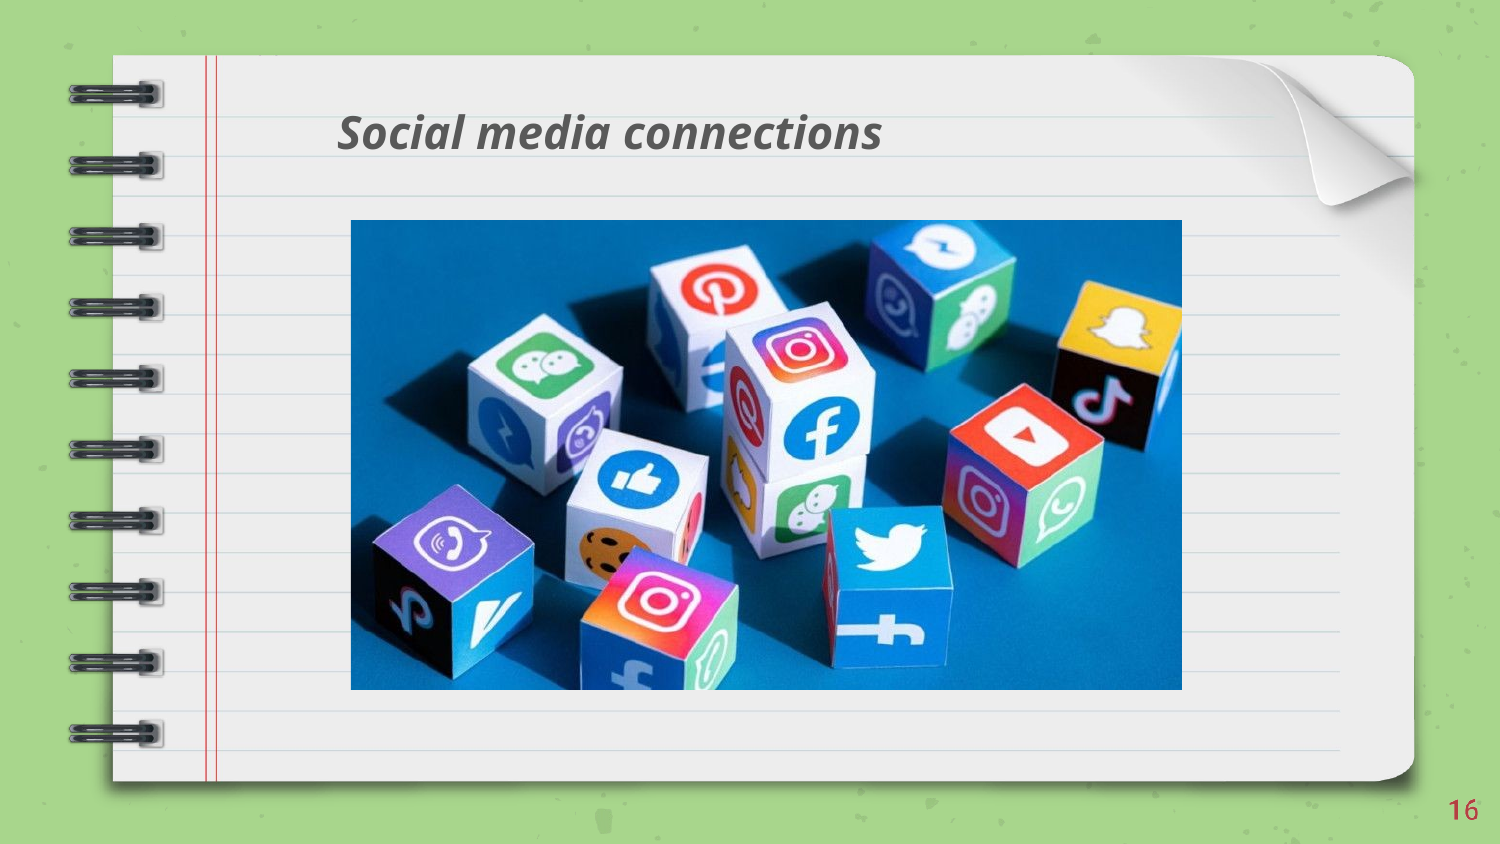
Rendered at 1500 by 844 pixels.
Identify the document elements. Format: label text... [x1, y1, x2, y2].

title Social media connections [335, 101, 885, 245]
text_box [350, 220, 1182, 690]
text_box [63, 22, 1437, 822]
picture [0, 0, 1500, 844]
text_box [1449, 799, 1478, 820]
